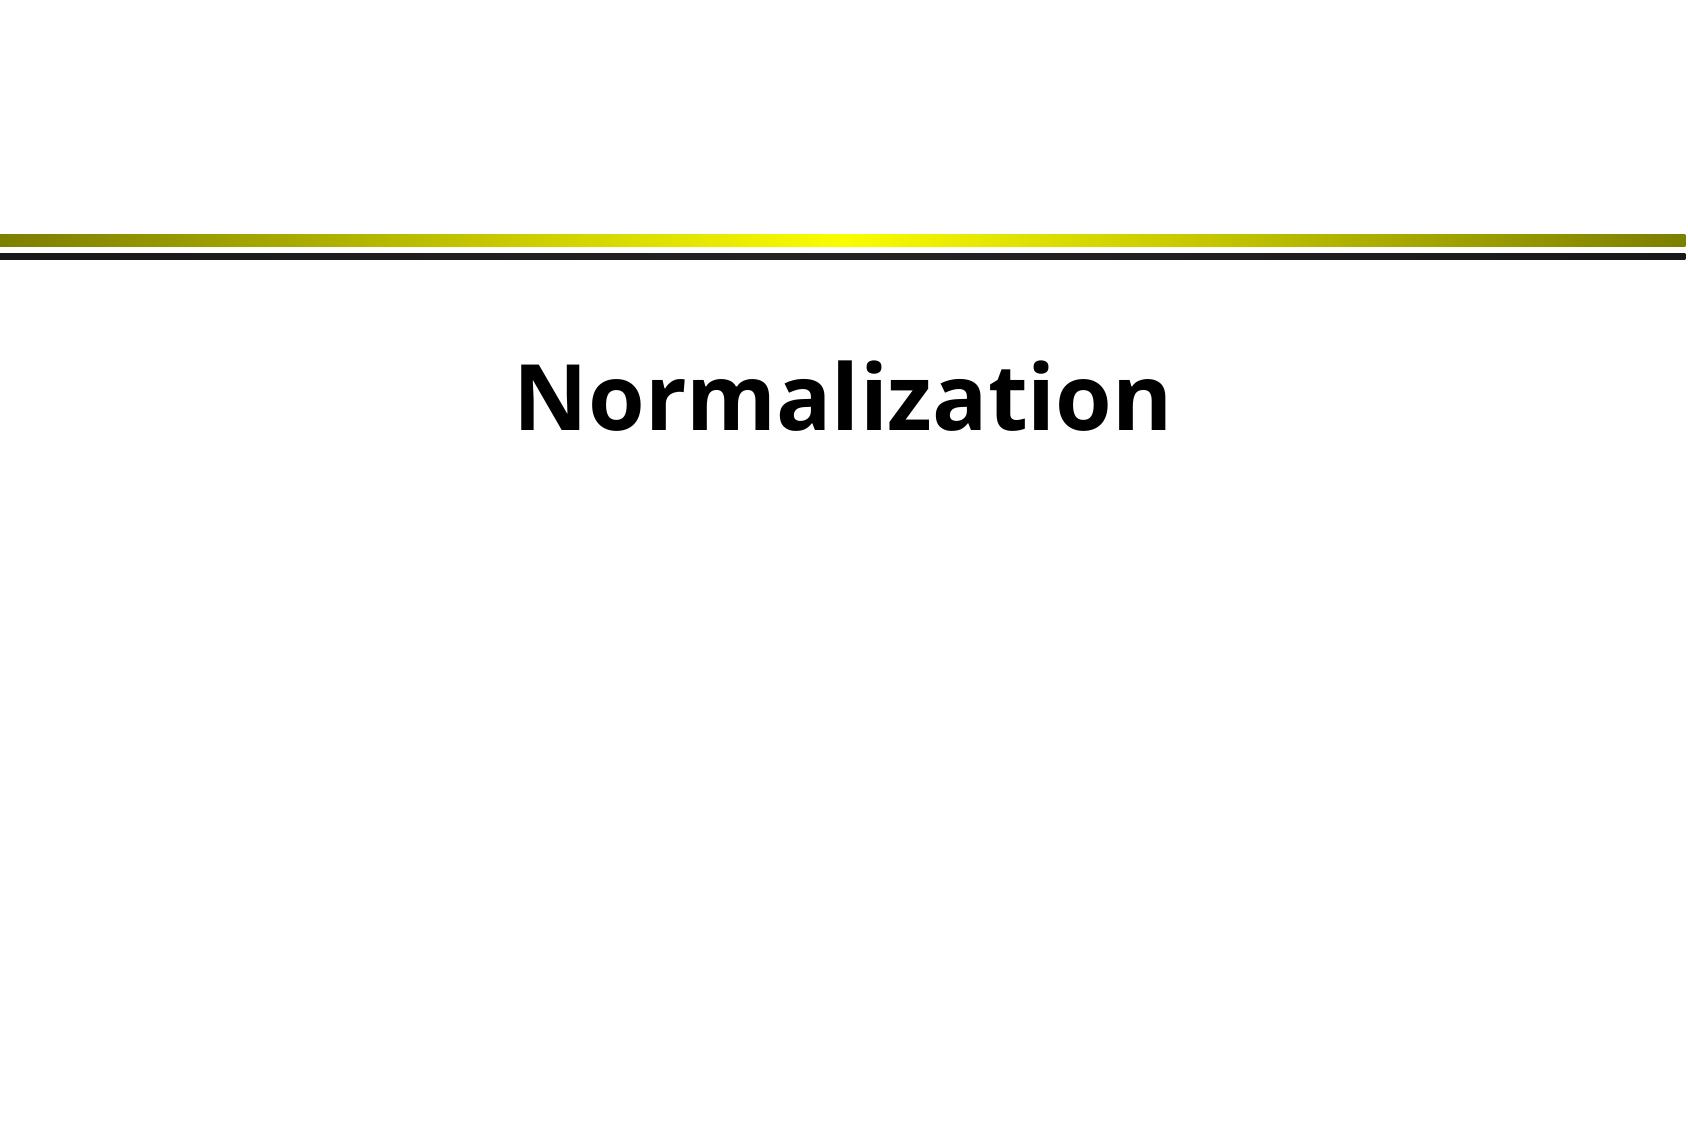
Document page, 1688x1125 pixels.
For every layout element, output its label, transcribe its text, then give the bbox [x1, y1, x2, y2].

title Normalization [86, 299, 1601, 488]
